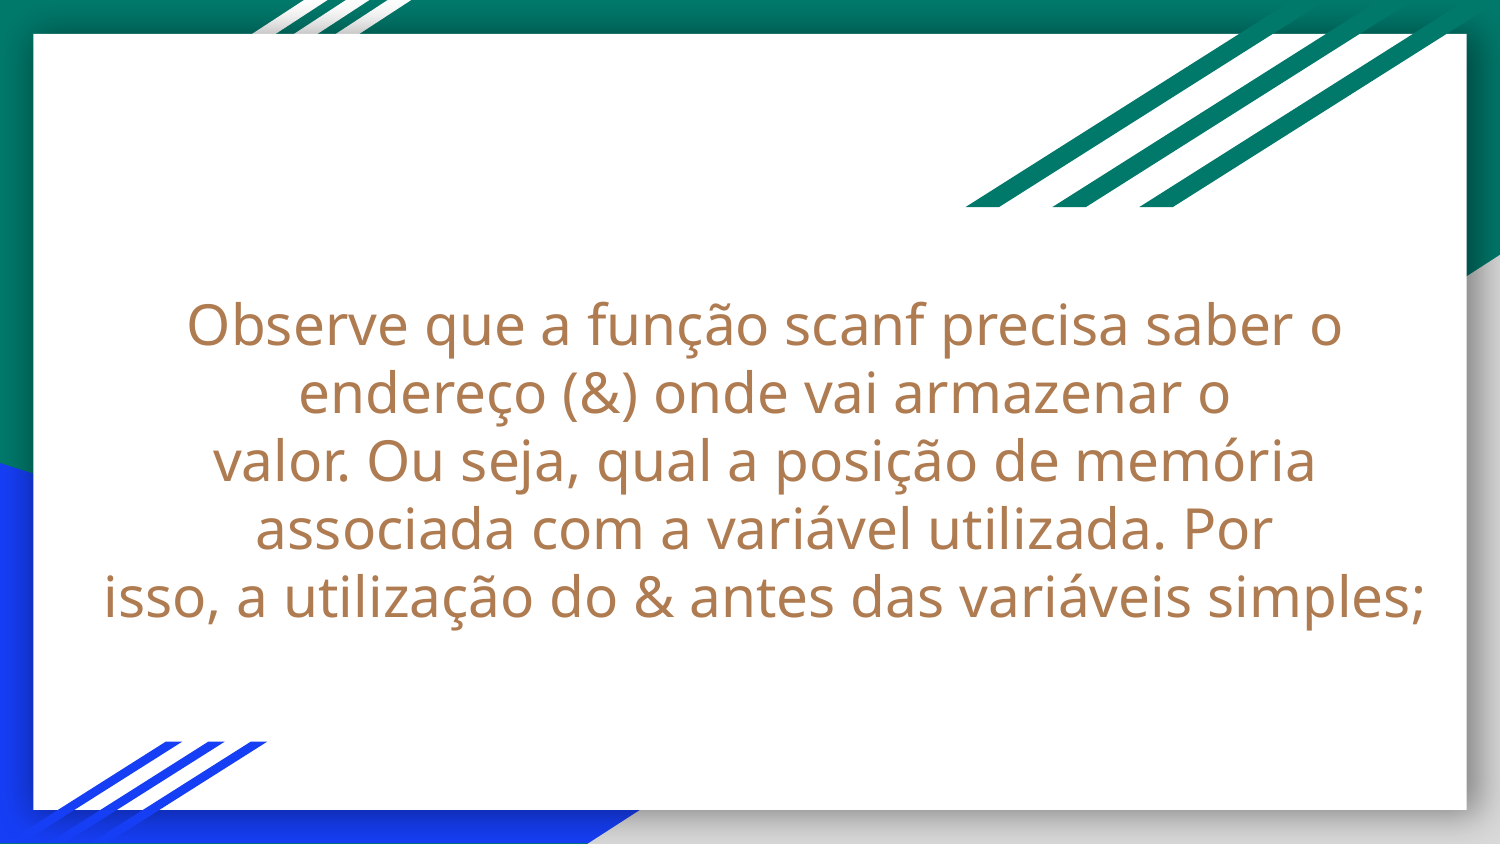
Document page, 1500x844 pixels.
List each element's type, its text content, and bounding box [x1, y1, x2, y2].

title Observe que a função scanf precisa saber o endereço (&) onde vai armazenar o valor. Ou seja, qual a posição de memória associada com a variável utilizada. Por isso, a utilização do & antes das variáveis simples; [79, 250, 1452, 668]
